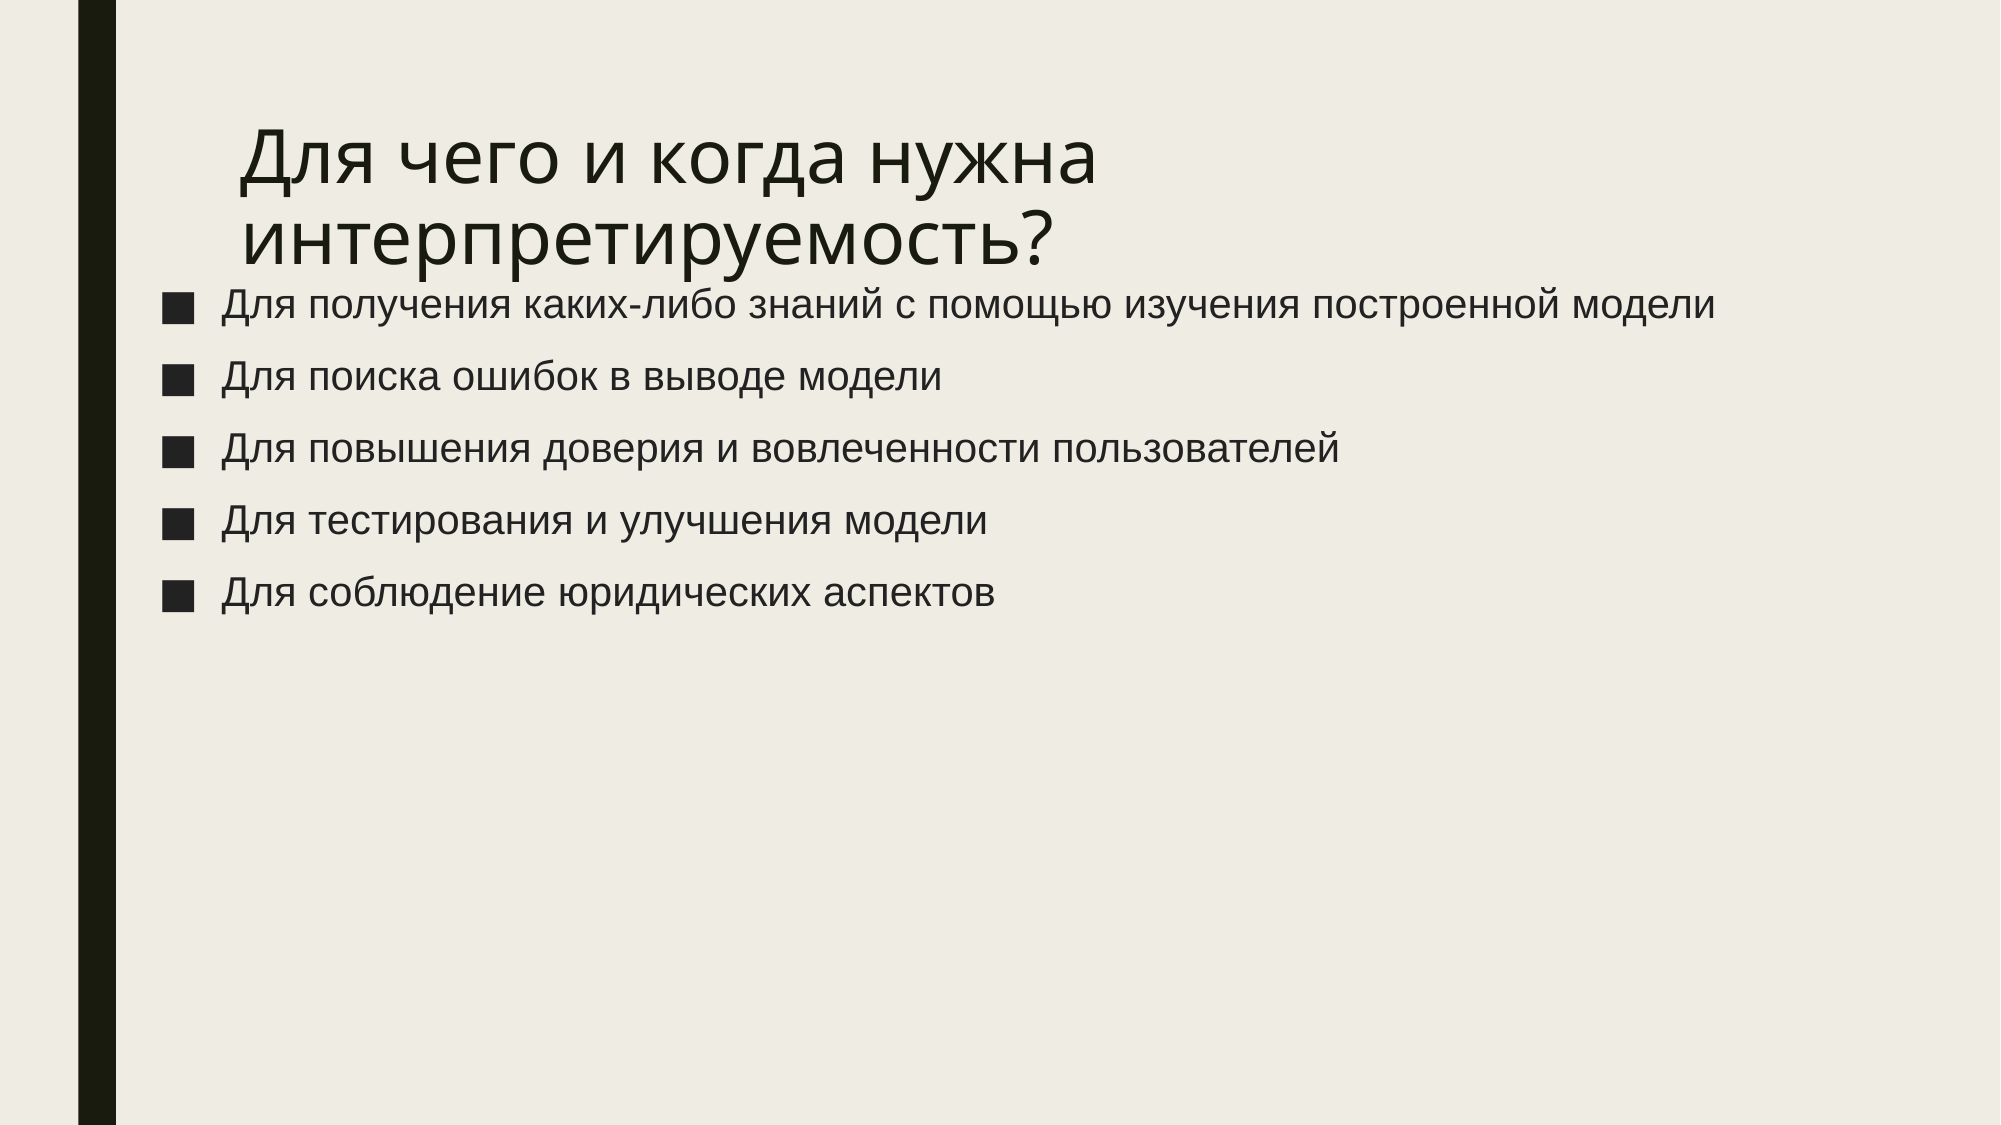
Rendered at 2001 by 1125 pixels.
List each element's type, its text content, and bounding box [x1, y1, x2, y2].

title Для чего и когда нужна интерпретируемость? [225, 112, 1919, 357]
list Для получения каких-либо знаний с помощью изучения построенной модели Для поиска ошибок в выводе модели Для повышения доверия и вовлеченности пользователей Для тестирования и улучшения модели Для соблюдение юридических аспектов [143, 273, 1824, 997]
